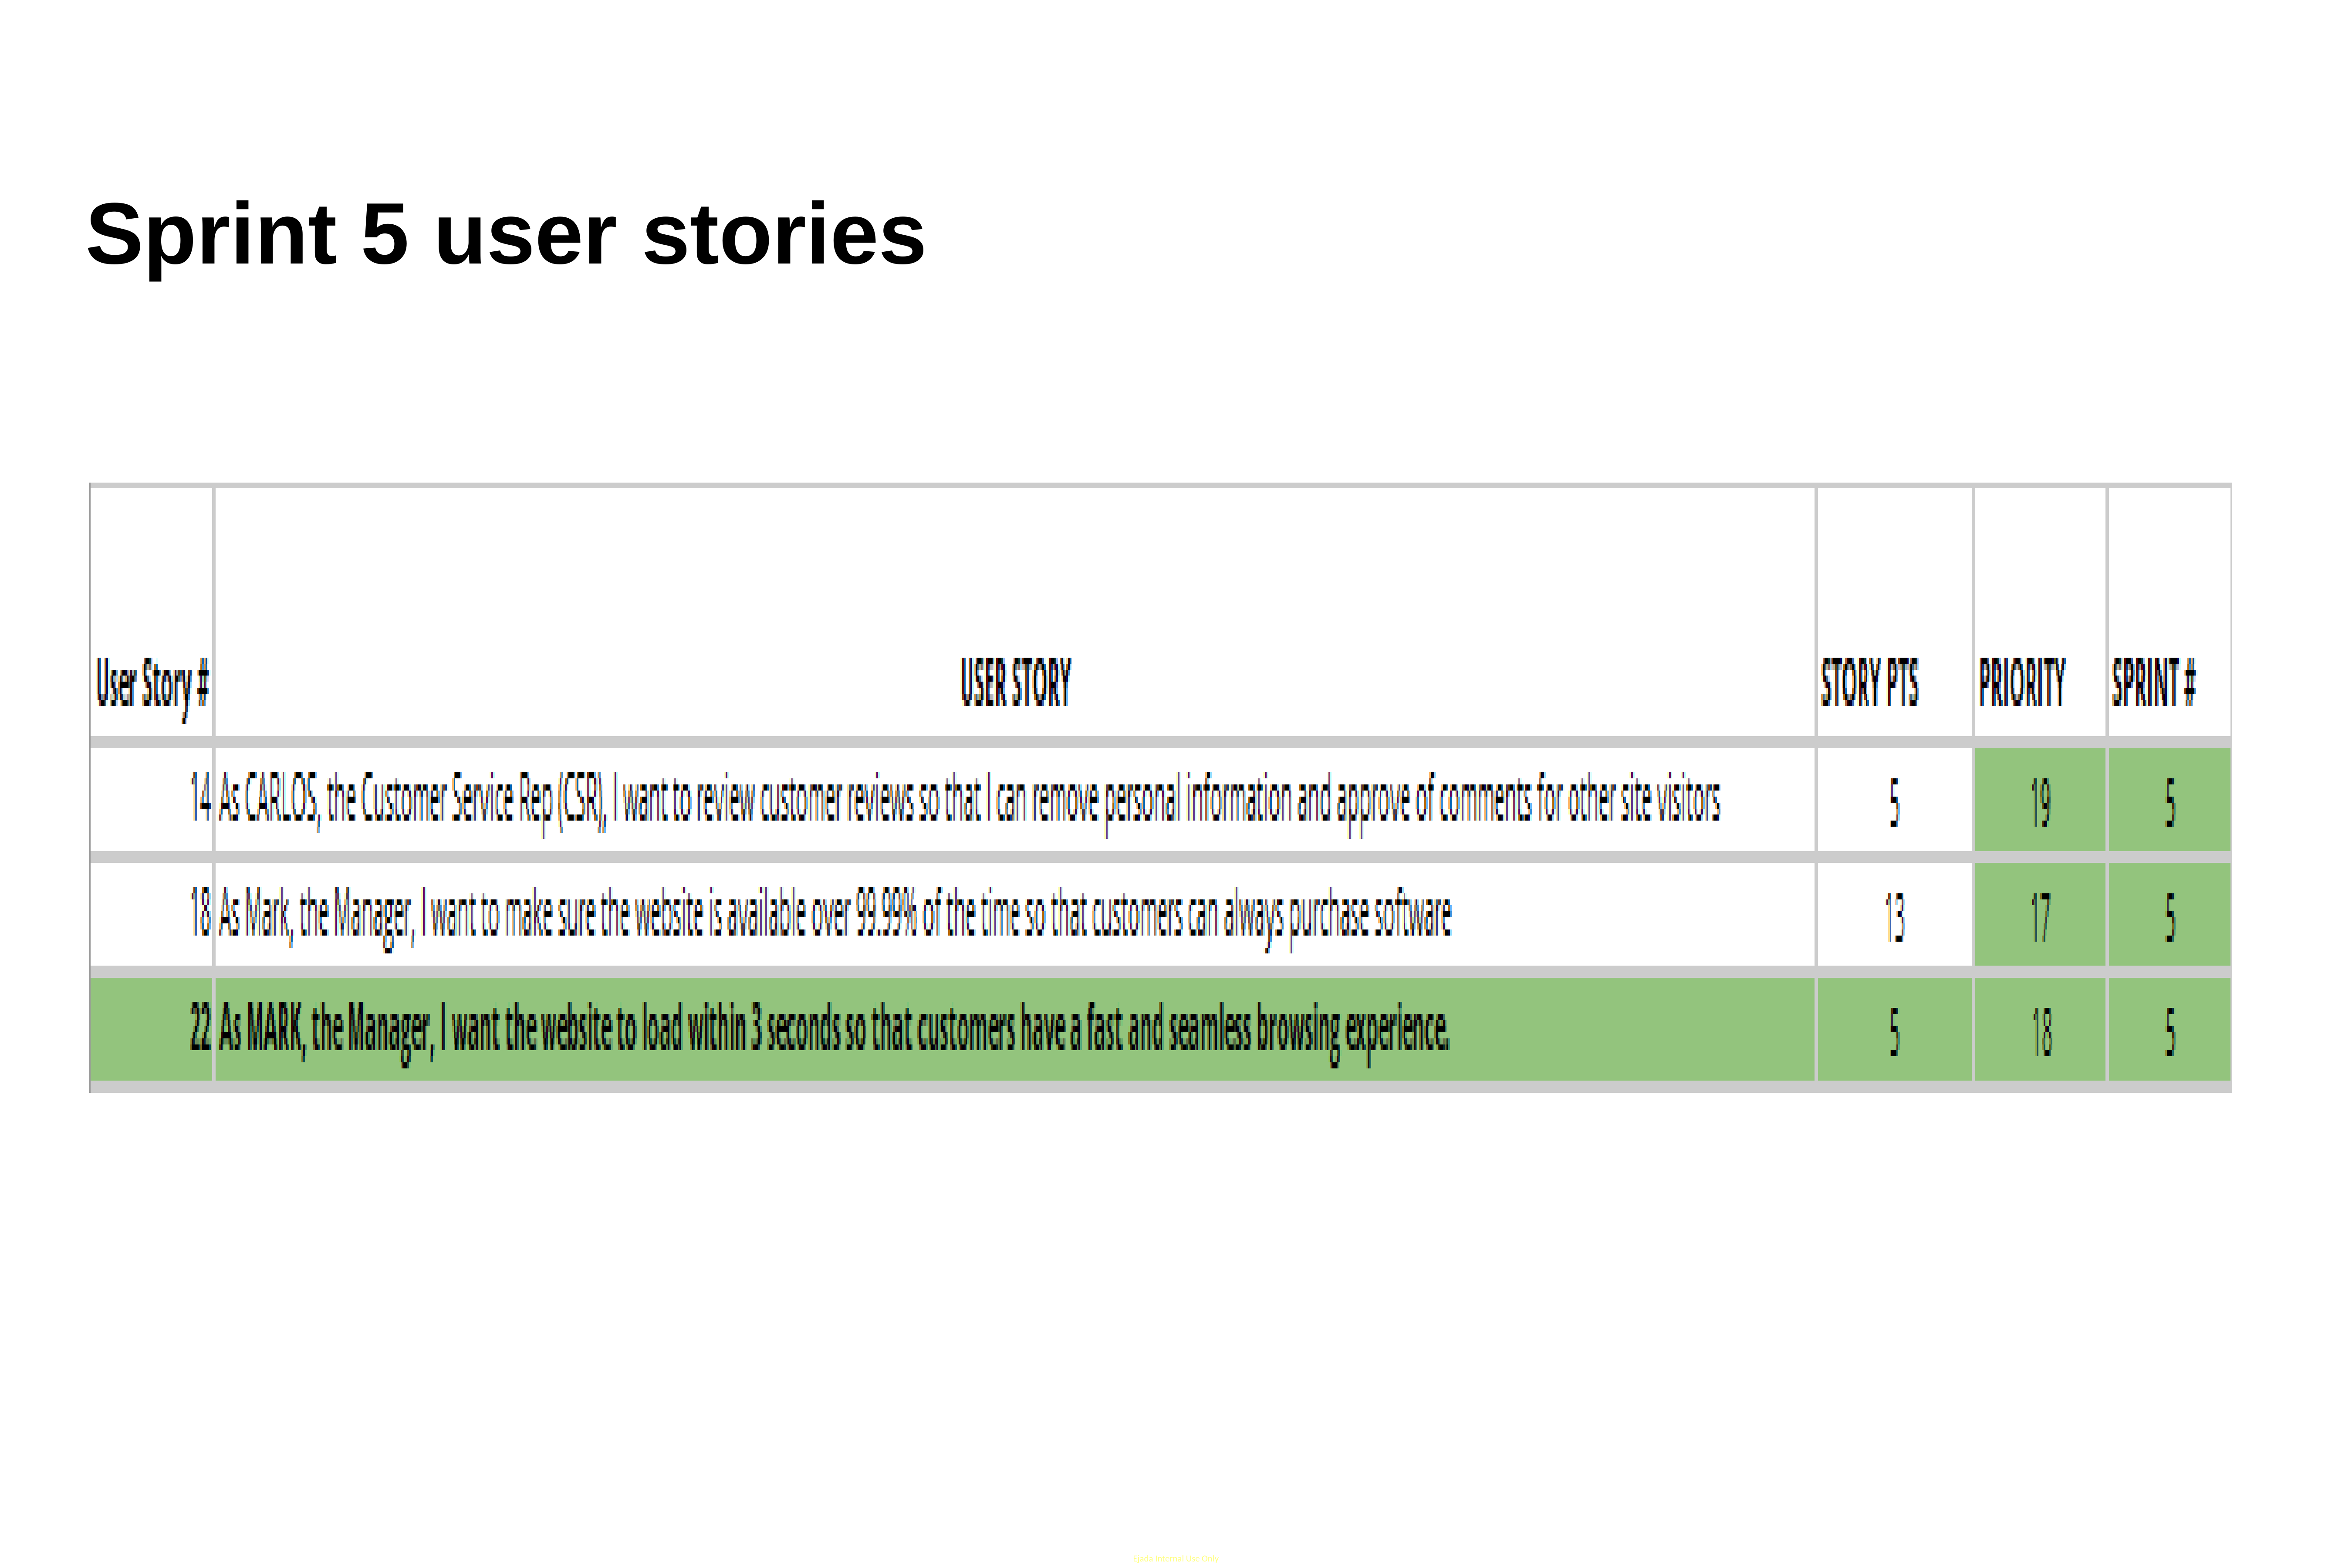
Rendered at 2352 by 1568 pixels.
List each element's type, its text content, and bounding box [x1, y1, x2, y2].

picture [89, 483, 2233, 1093]
text_box Sprint 5 user stories [61, 151, 2038, 315]
